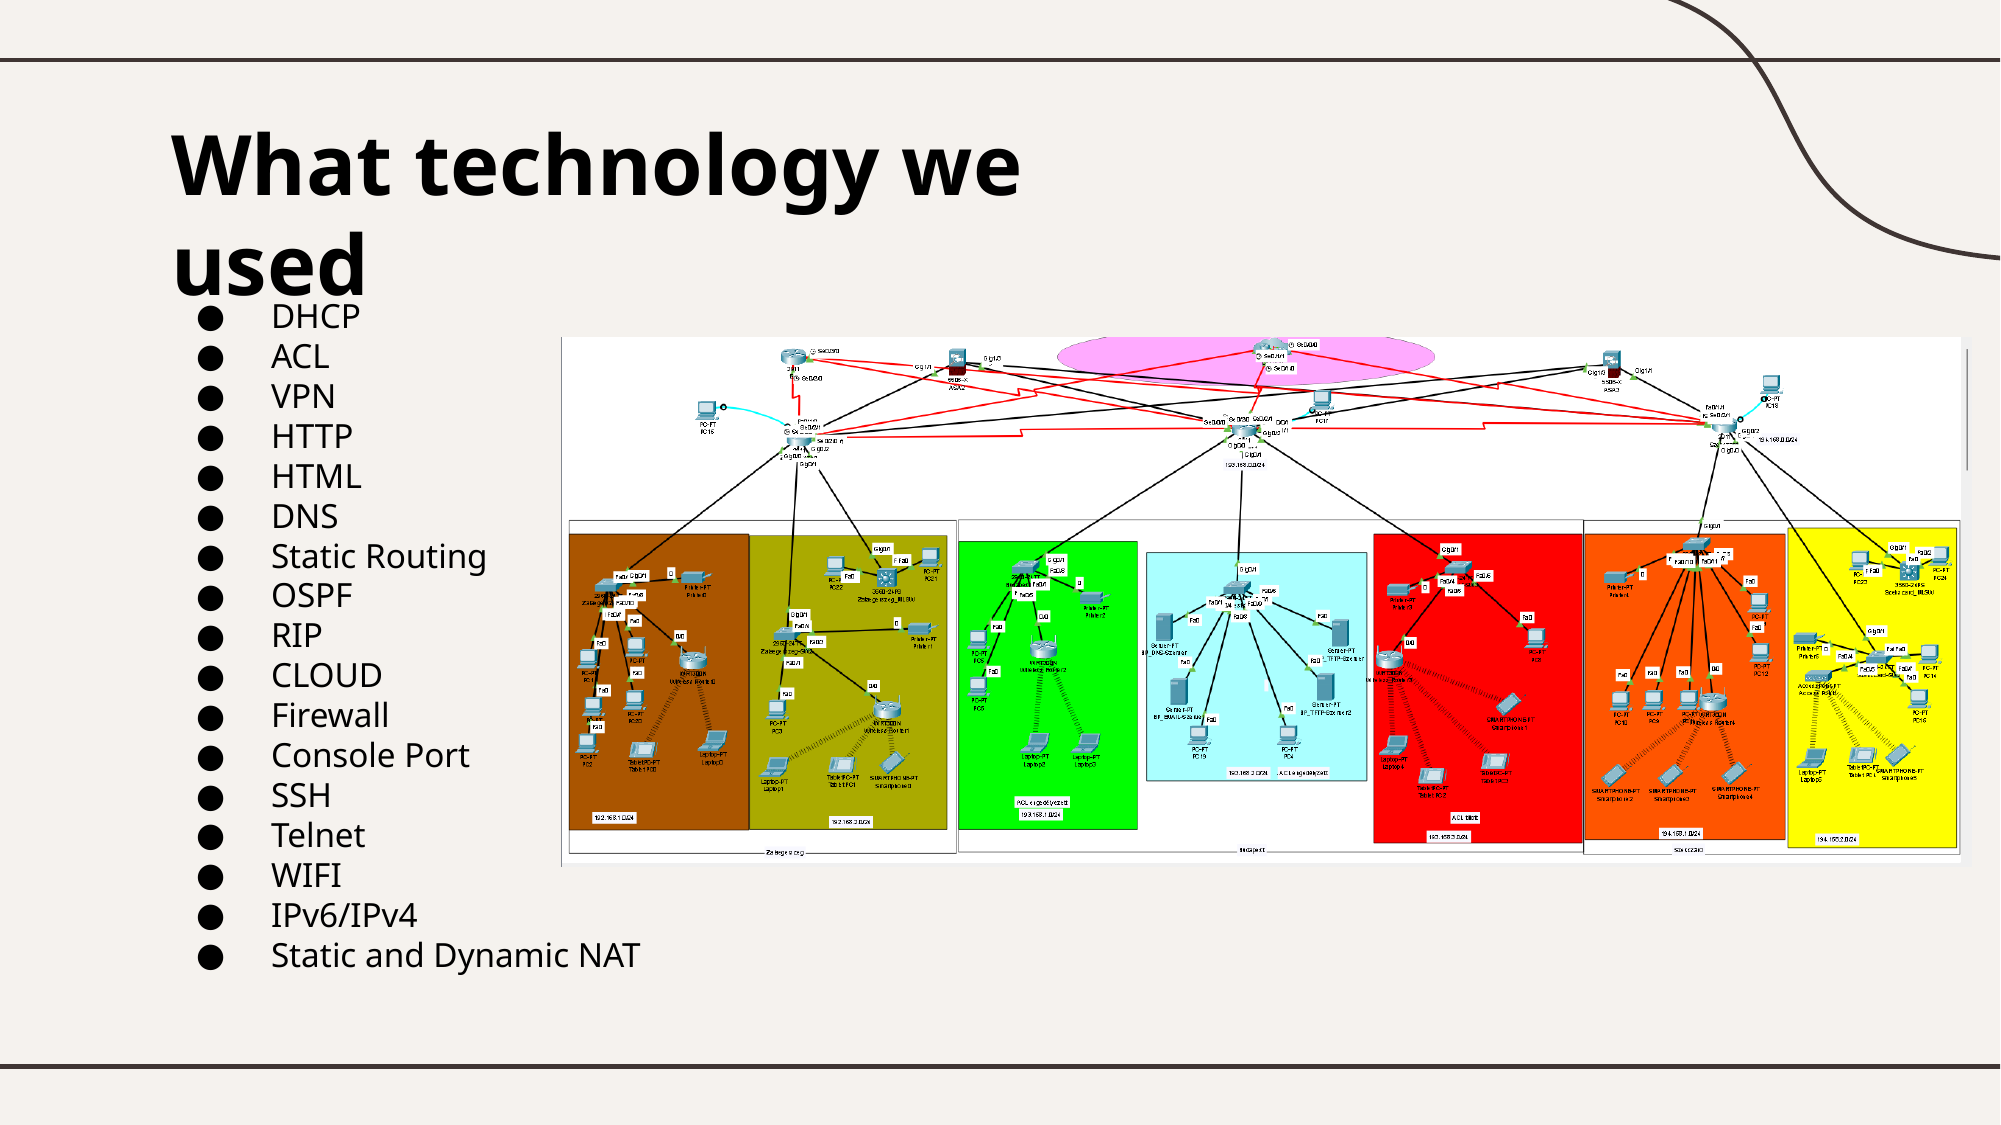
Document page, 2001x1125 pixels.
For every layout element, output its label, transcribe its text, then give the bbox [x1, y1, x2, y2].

picture [561, 336, 1972, 867]
title What technology we used [156, 97, 1187, 223]
list DHCP ACL VPN HTTP HTML DNS Static Routing OSPF RIP CLOUD Firewall Console Port SSH Telnet WIFI IPv6/IPv4 Static and Dynamic NAT [156, 280, 1844, 1029]
